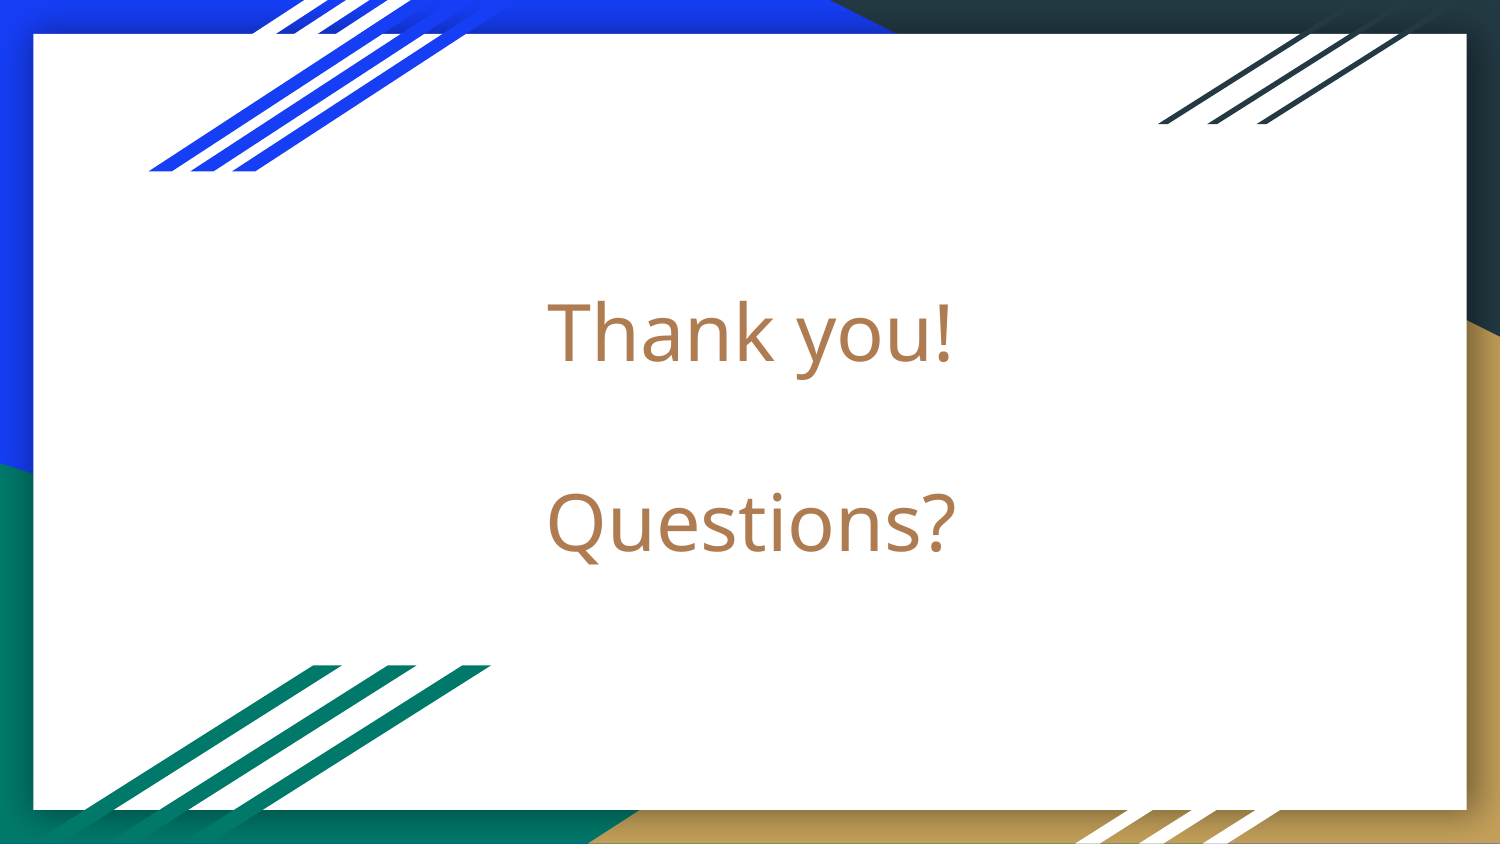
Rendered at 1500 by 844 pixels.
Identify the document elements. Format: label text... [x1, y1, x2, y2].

title Thank you! Questions? [34, 35, 1469, 814]
